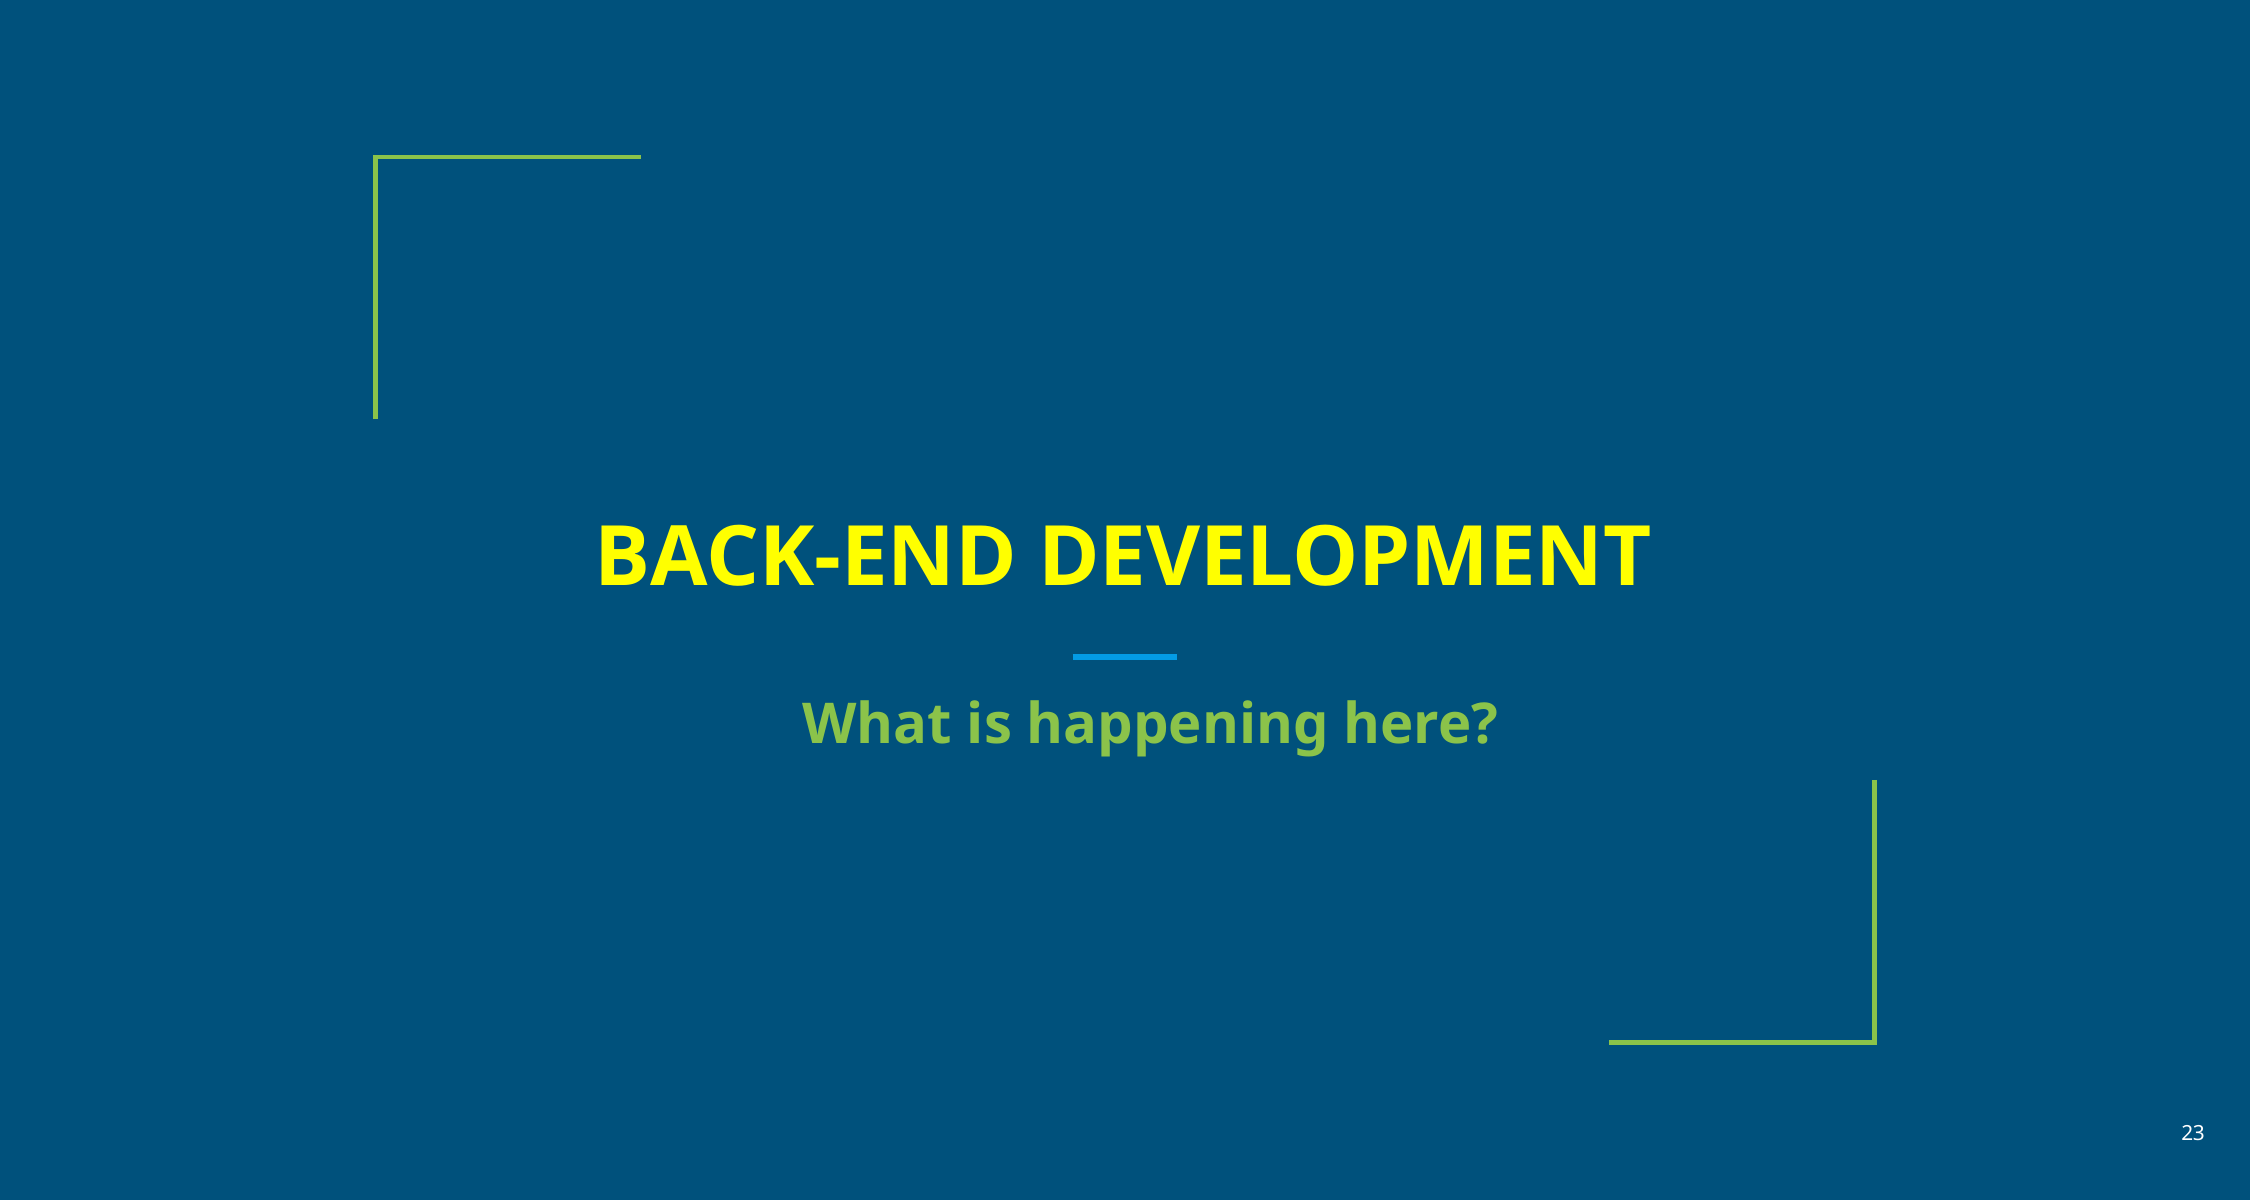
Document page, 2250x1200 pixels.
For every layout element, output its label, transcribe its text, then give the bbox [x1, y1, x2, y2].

text_box User Authentication Data Storage and retrieval Real time alerts & notifications Communication between users Security and data protection Integration with third party services [189, 434, 1573, 1031]
slide_number ‹#› [2084, 1087, 2220, 1180]
title BACK-END DEVELOPMENT [393, 405, 1854, 618]
subtitle What is happening here? [507, 671, 1794, 871]
